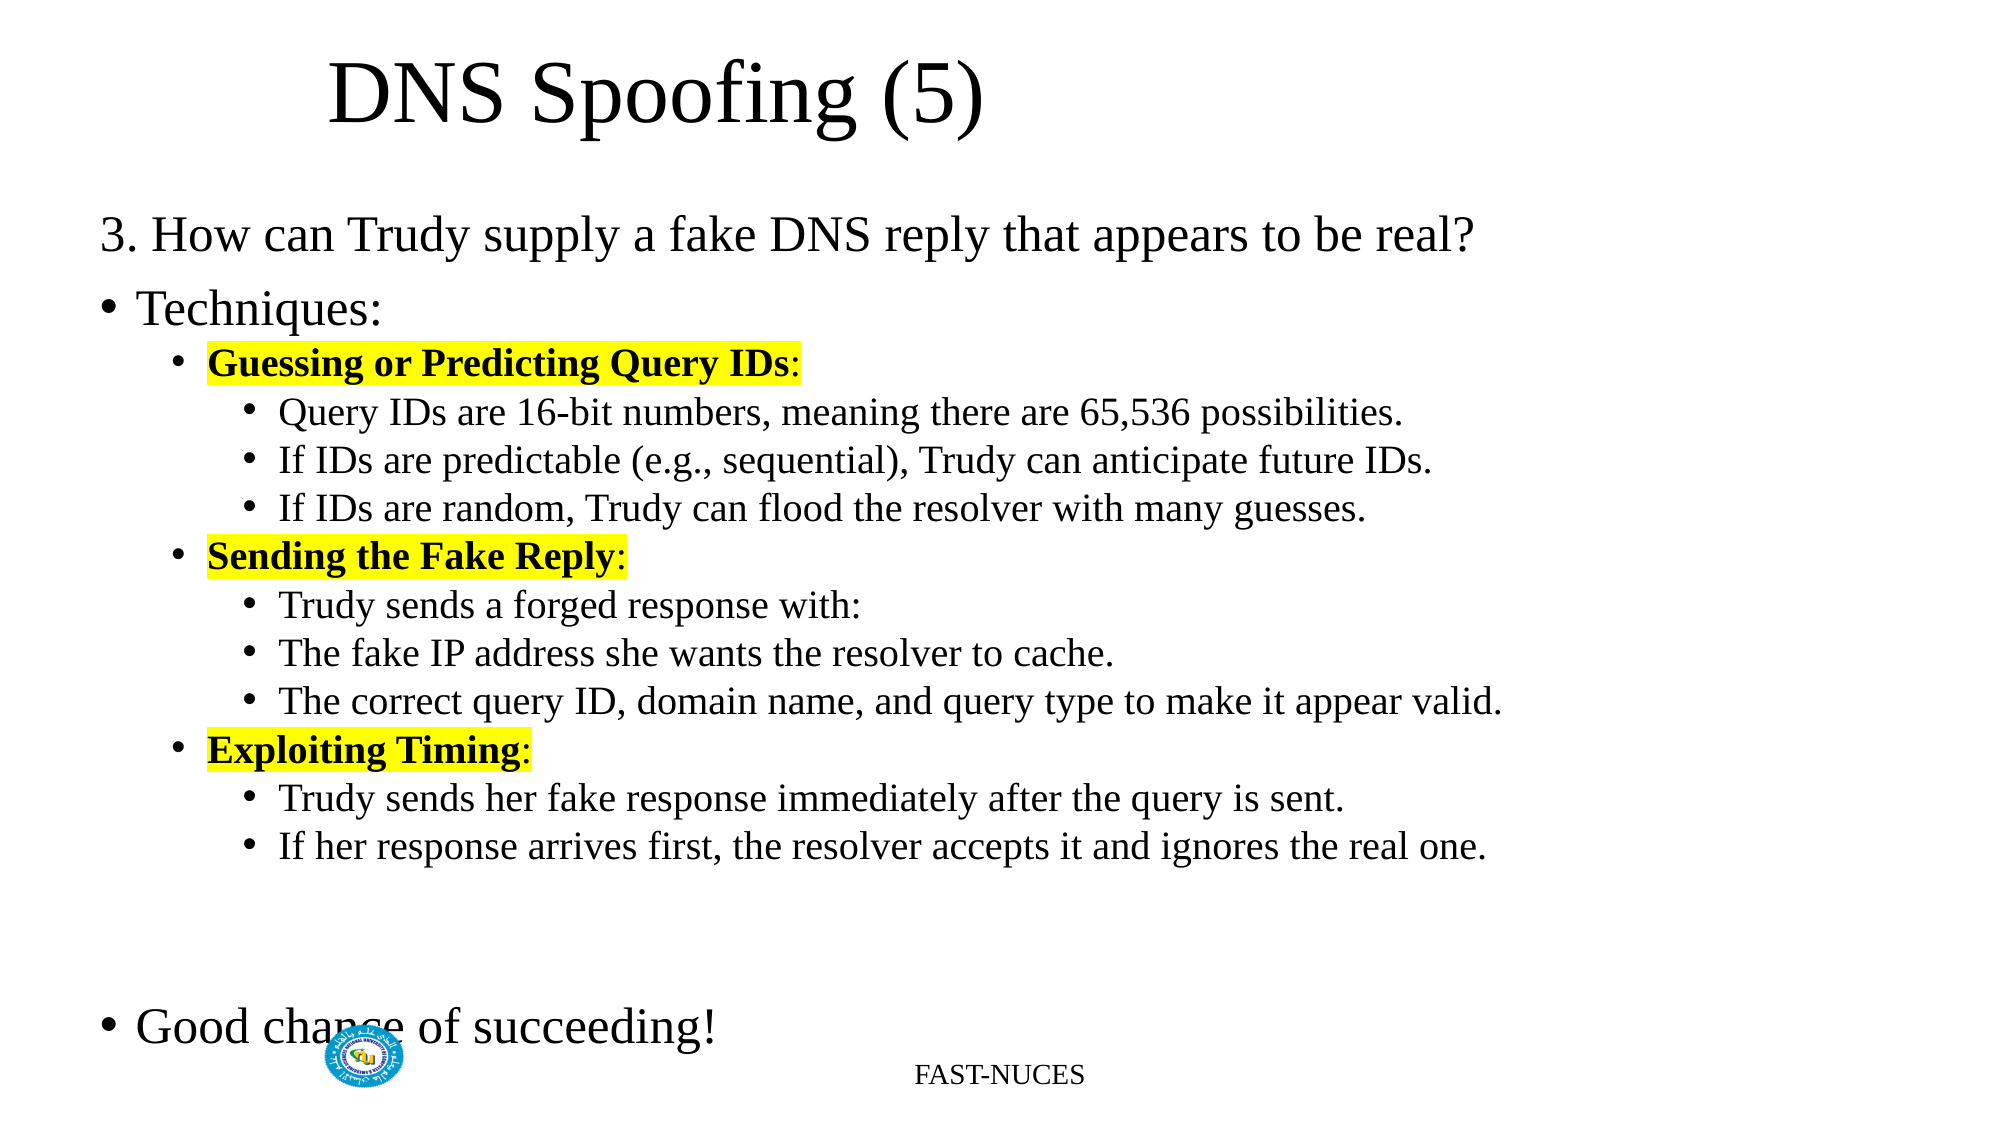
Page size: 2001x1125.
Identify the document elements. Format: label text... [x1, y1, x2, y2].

picture [341, 1038, 388, 1075]
picture [370, 1024, 404, 1050]
picture [324, 1057, 358, 1088]
list 3. How can Trudy supply a fake DNS reply that appears to be real? Techniques: Guessing or Predicting Query IDs: Query IDs are 16-bit numbers, meaning there are 65,536 possibilities. If IDs are predictable (e.g., sequential), Trudy can anticipate future IDs. If IDs are random, Trudy can flood the resolver with many guesses. Sending the Fake Reply: Trudy sends a forged response with: The fake IP address she wants the resolver to cache. The correct query ID, domain name, and query type to make it appear valid. Exploiting Timing: Trudy sends her fake response immediately after the query is sent. If her response arrives first, the resolver accepts it and ignores the real one. Good chance of succeeding! [85, 200, 1980, 1067]
footer FAST-NUCES [662, 1042, 1338, 1103]
picture [324, 1024, 358, 1054]
picture [372, 1062, 404, 1088]
title DNS Spoofing (5) [312, 37, 1663, 150]
